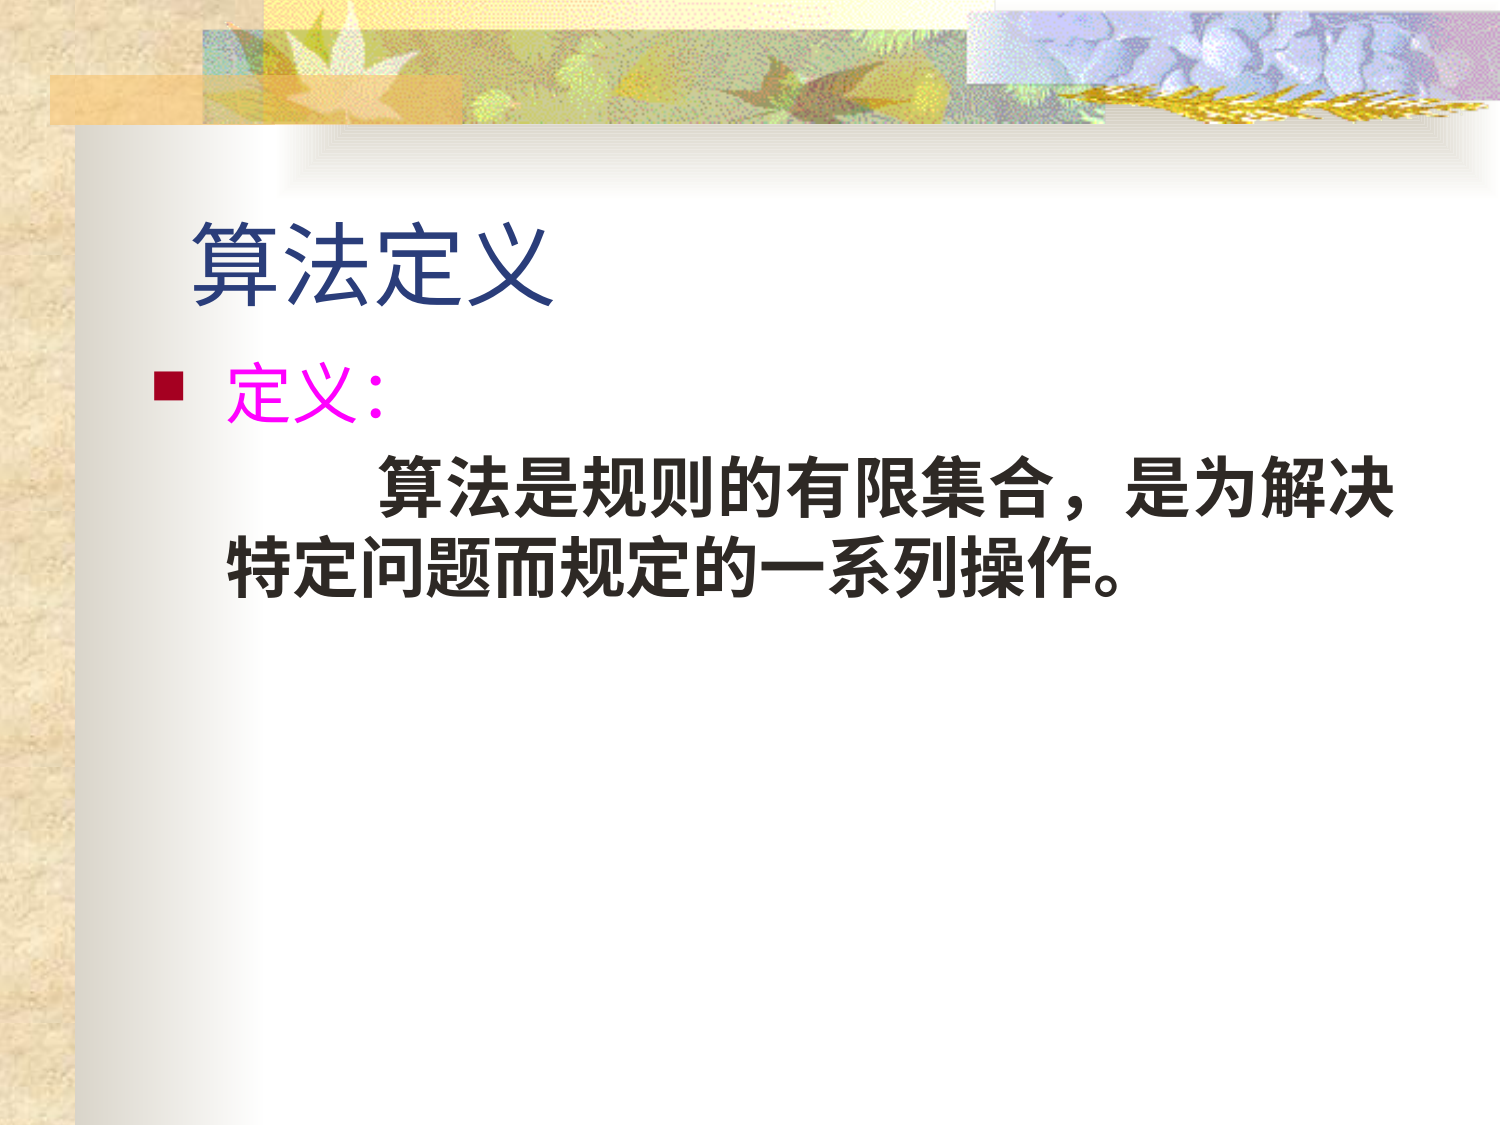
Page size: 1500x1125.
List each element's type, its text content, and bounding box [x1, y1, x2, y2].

list 定义： 算法是规则的有限集合，是为解决特定问题而规定的一系列操作。 [135, 344, 1411, 1020]
title 算法定义 [174, 137, 1450, 325]
picture [0, 0, 1500, 1125]
